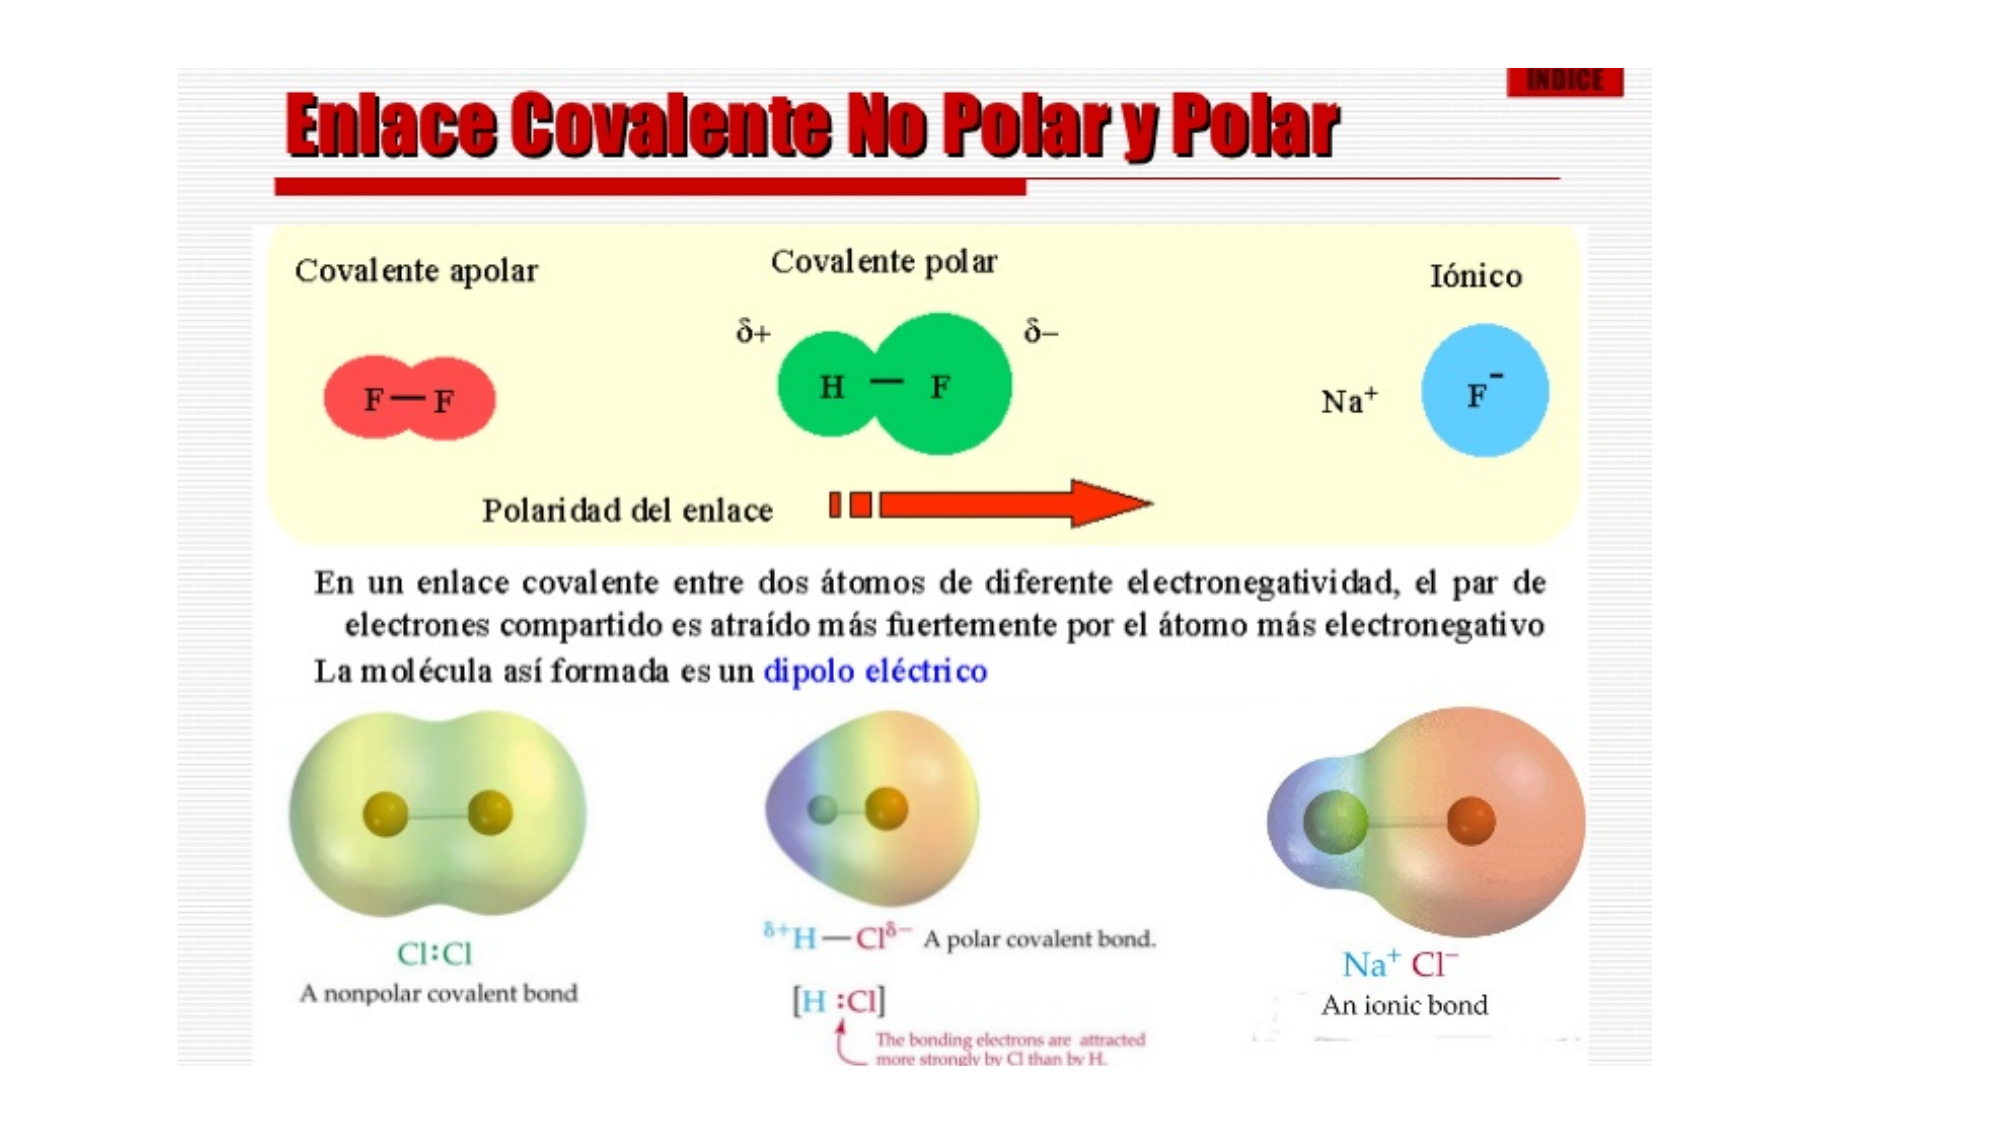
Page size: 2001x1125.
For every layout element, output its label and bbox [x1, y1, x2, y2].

picture [177, 68, 1653, 1066]
